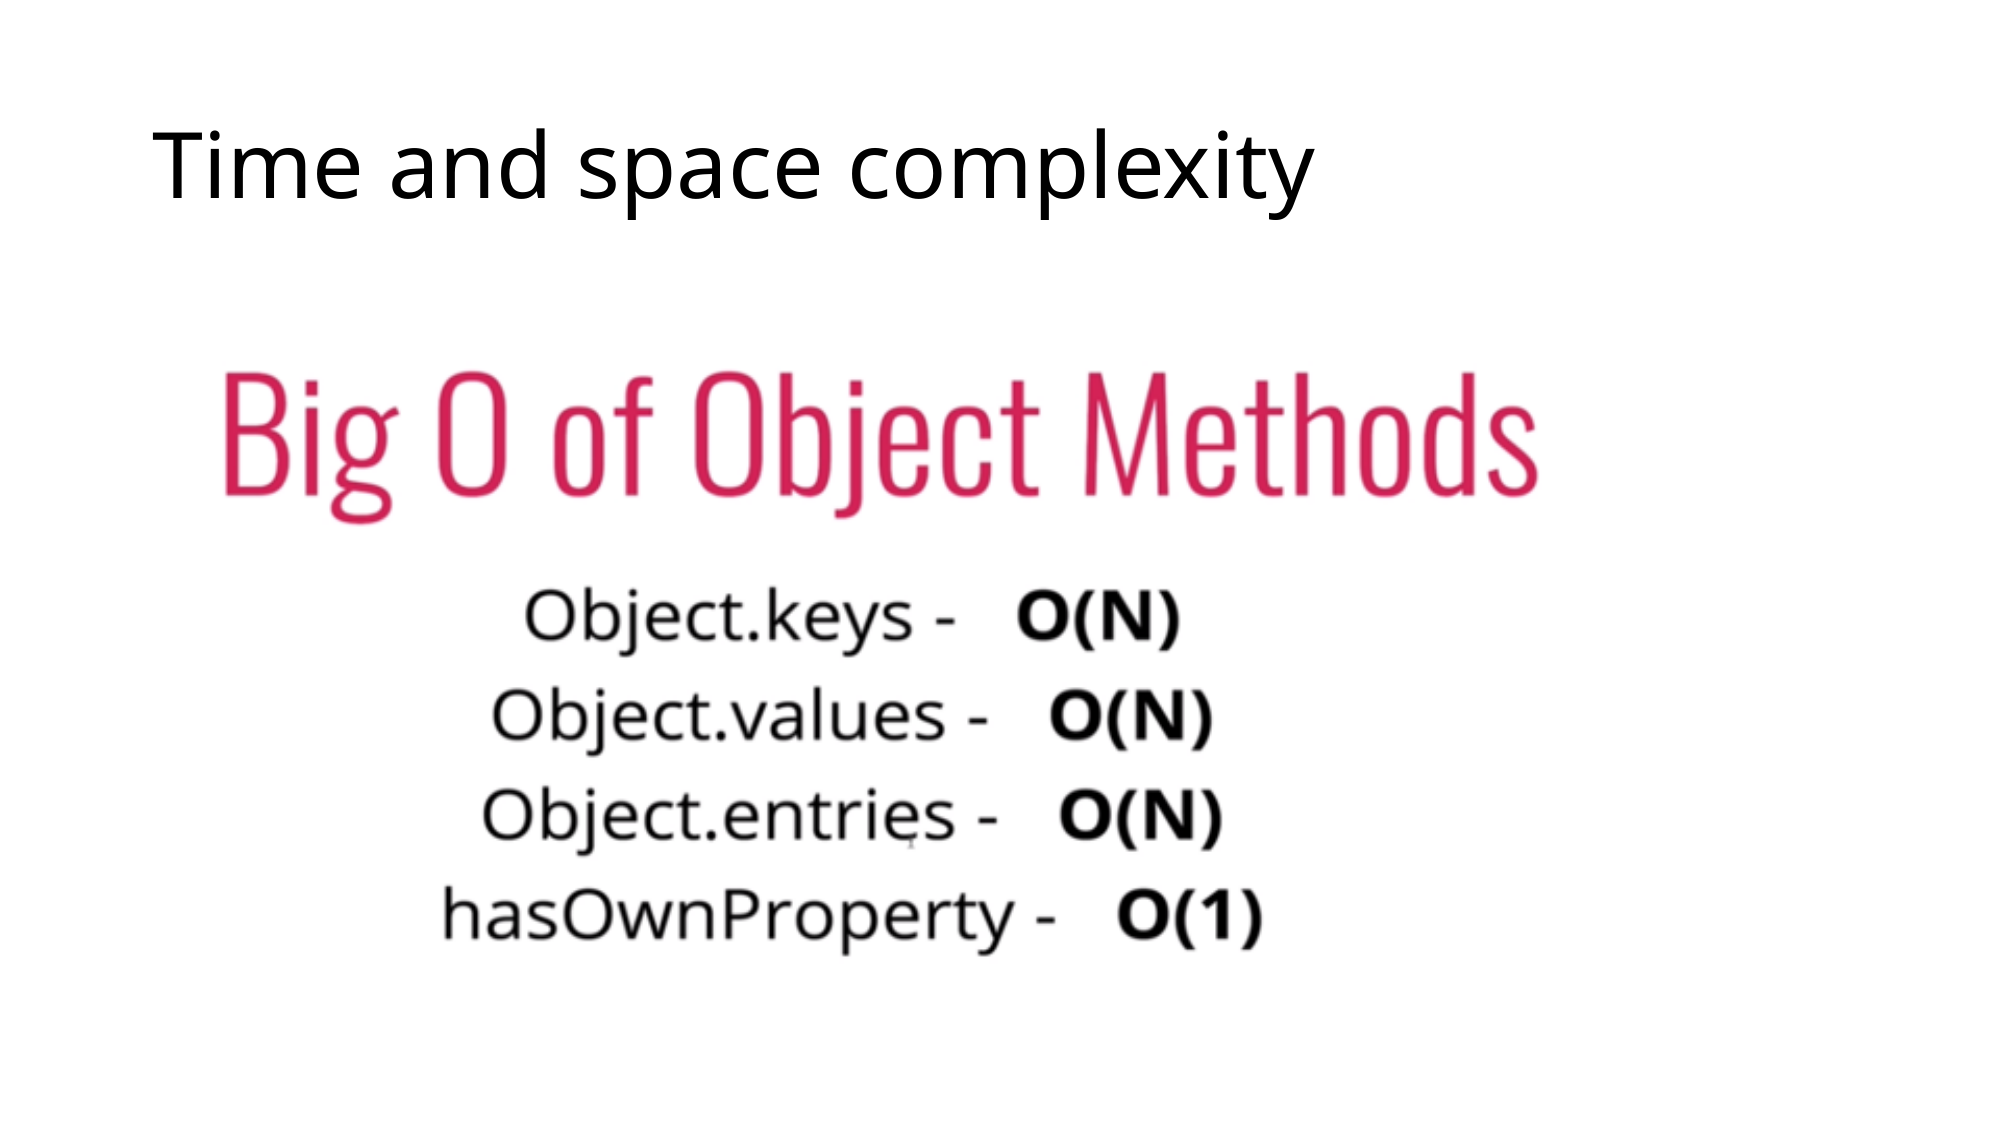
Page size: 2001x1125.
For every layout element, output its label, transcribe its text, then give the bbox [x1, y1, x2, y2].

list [178, 328, 1606, 997]
title Time and space complexity [137, 59, 1863, 278]
